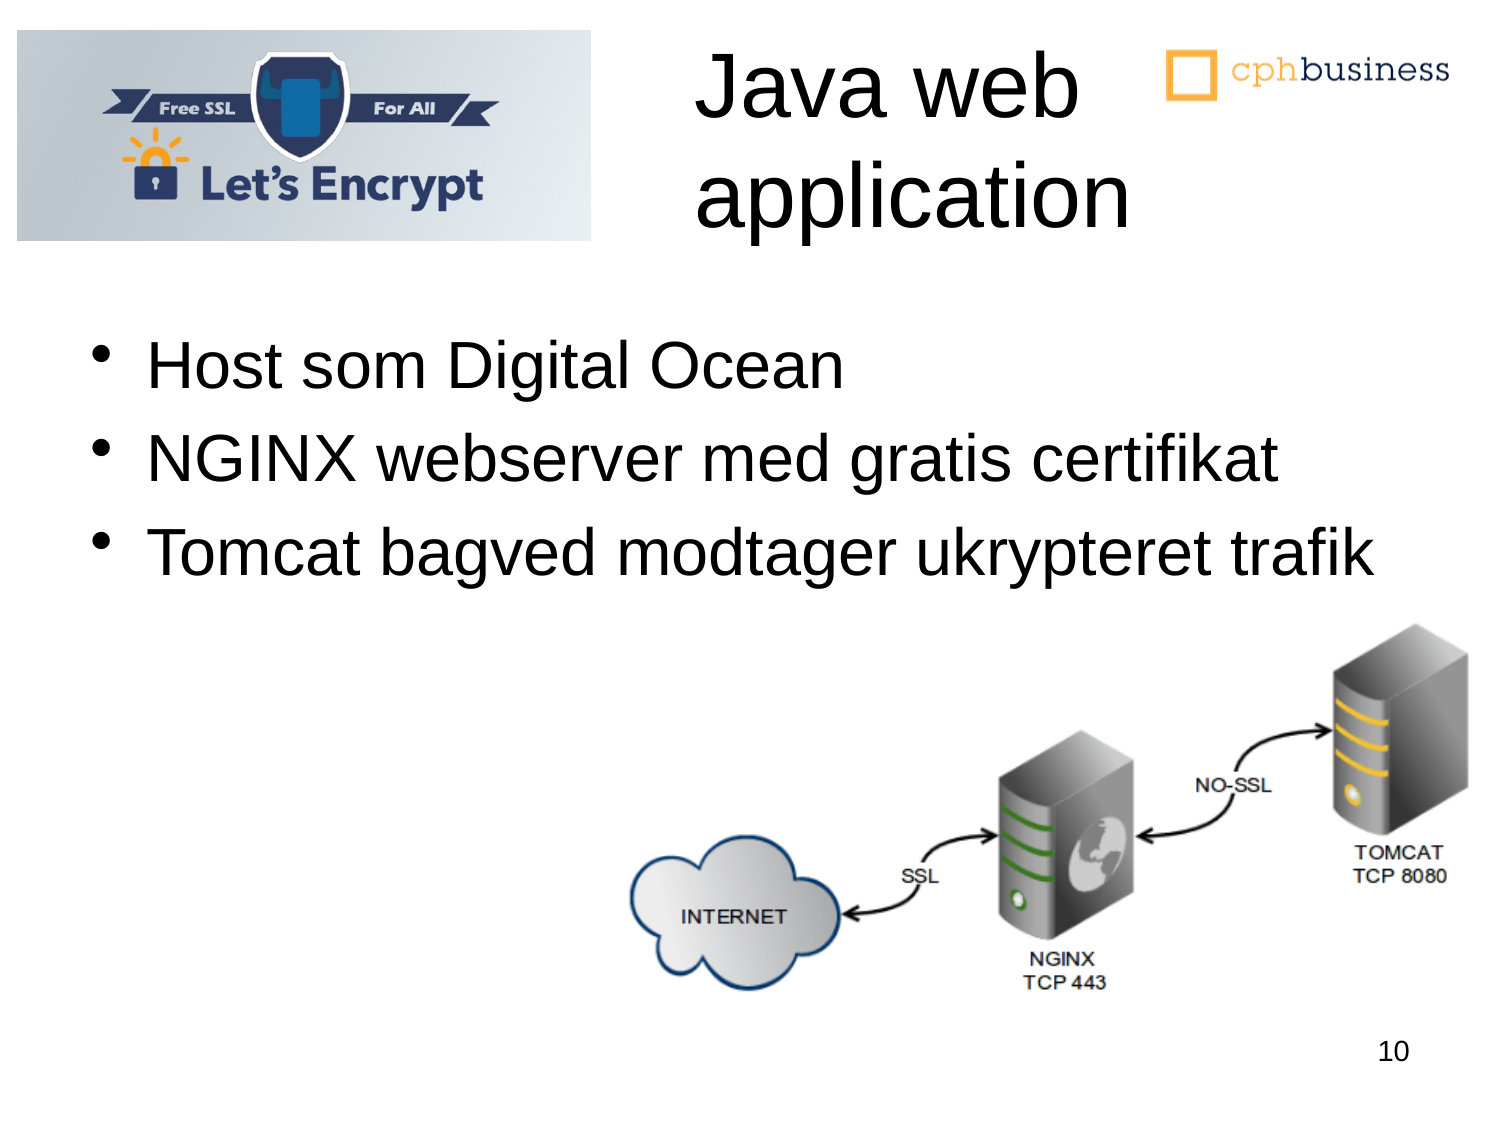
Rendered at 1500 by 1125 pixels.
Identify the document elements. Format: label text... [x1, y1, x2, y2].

picture [1115, 0, 1500, 152]
picture [595, 609, 1500, 1032]
title Java web application [679, 1, 1343, 271]
picture [17, 30, 591, 241]
slide_number 10 [1074, 1041, 1425, 1103]
list Host som Digital Ocean NGINX webserver med gratis certifikat Tomcat bagved modtager ukrypteret trafik [75, 314, 1425, 1005]
